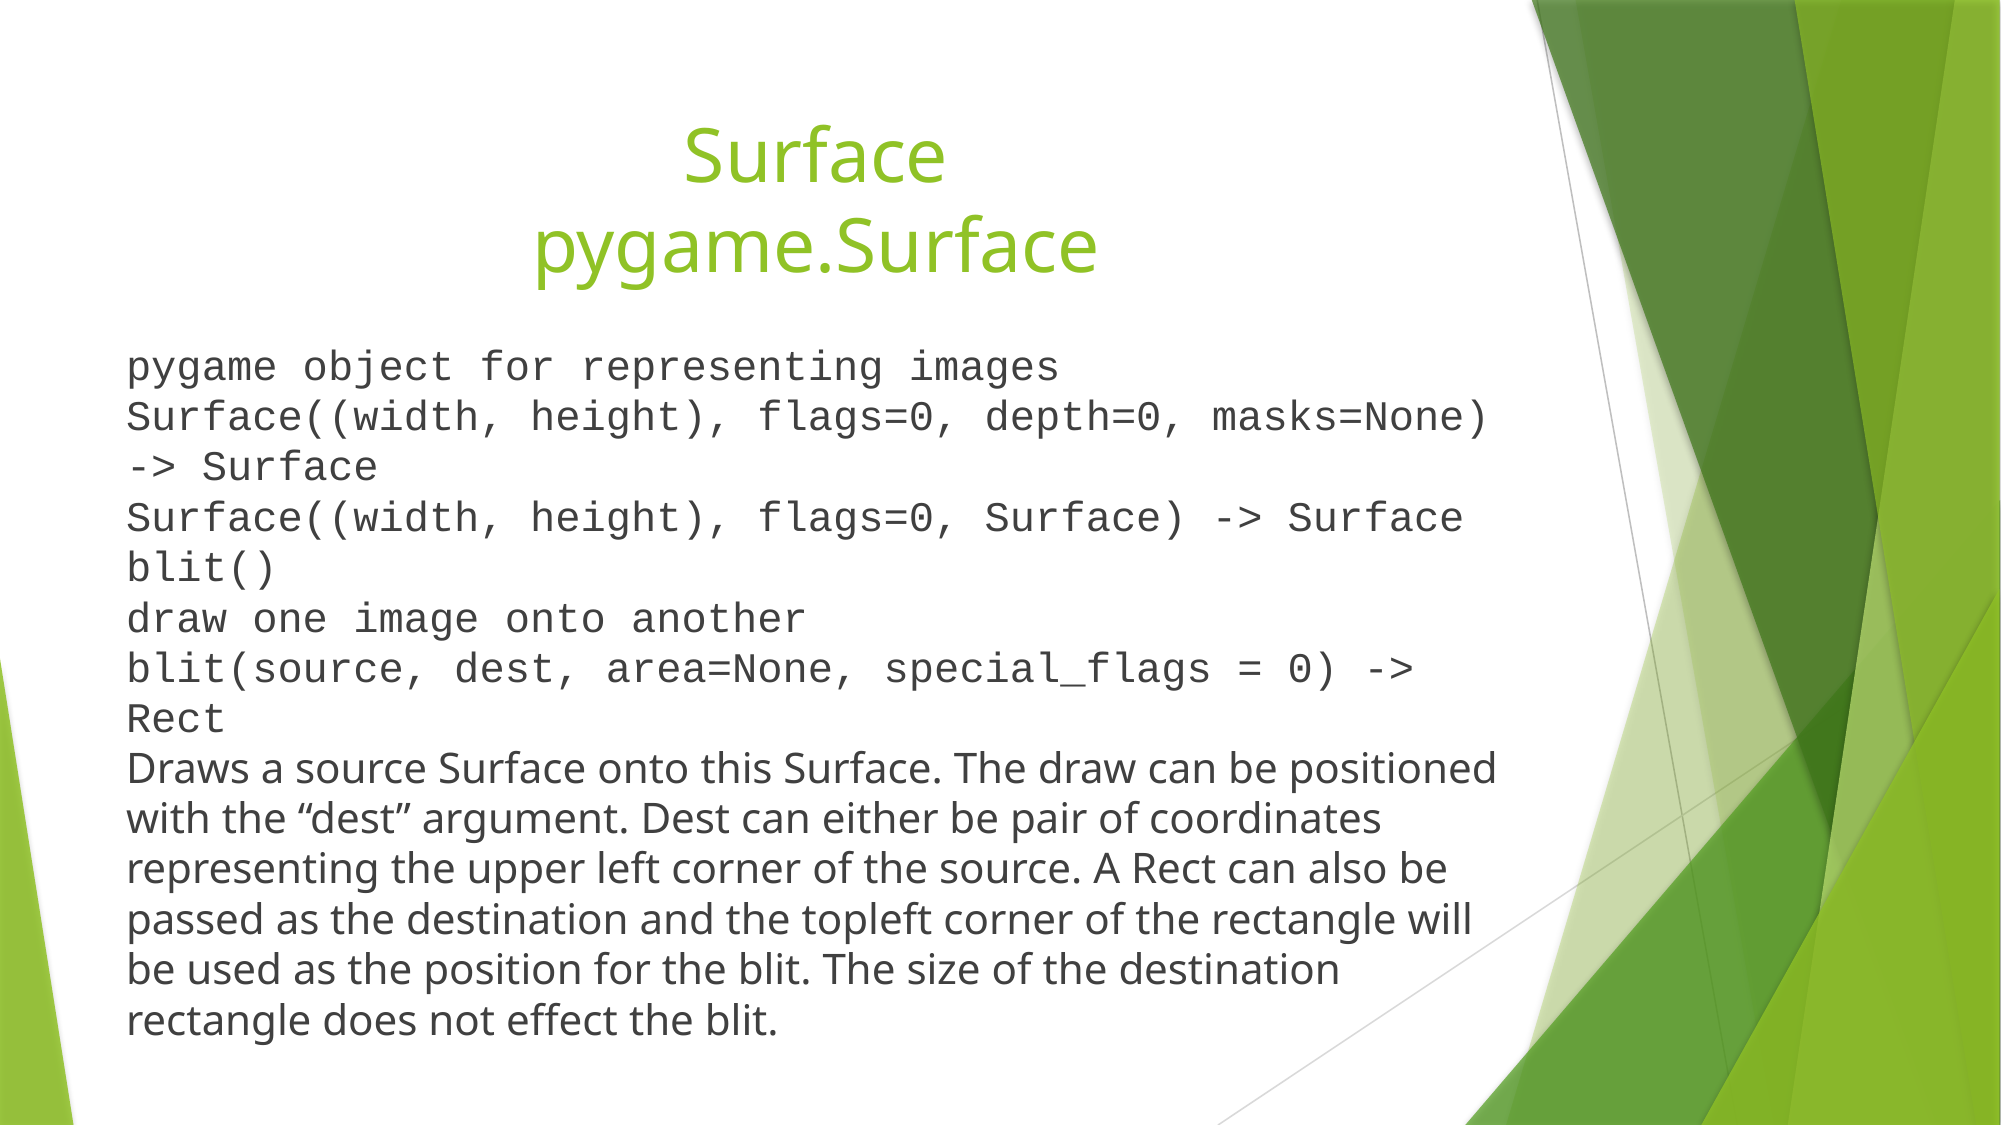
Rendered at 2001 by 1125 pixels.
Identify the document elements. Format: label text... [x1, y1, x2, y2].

title Surface pygame.Surface [111, 99, 1522, 317]
list pygame object for representing images Surface((width, height), flags=0, depth=0, masks=None) -> Surface Surface((width, height), flags=0, Surface) -> Surface blit() draw one image onto another blit(source, dest, area=None, special_flags = 0) -> Rect Draws a source Surface onto this Surface. The draw can be positioned with the “dest” argument. Dest can either be pair of coordinates representing the upper left corner of the source. A Rect can also be passed as the destination and the topleft corner of the rectangle will be used as the position for the blit. The size of the destination rectangle does not effect the blit. [111, 330, 1522, 1057]
